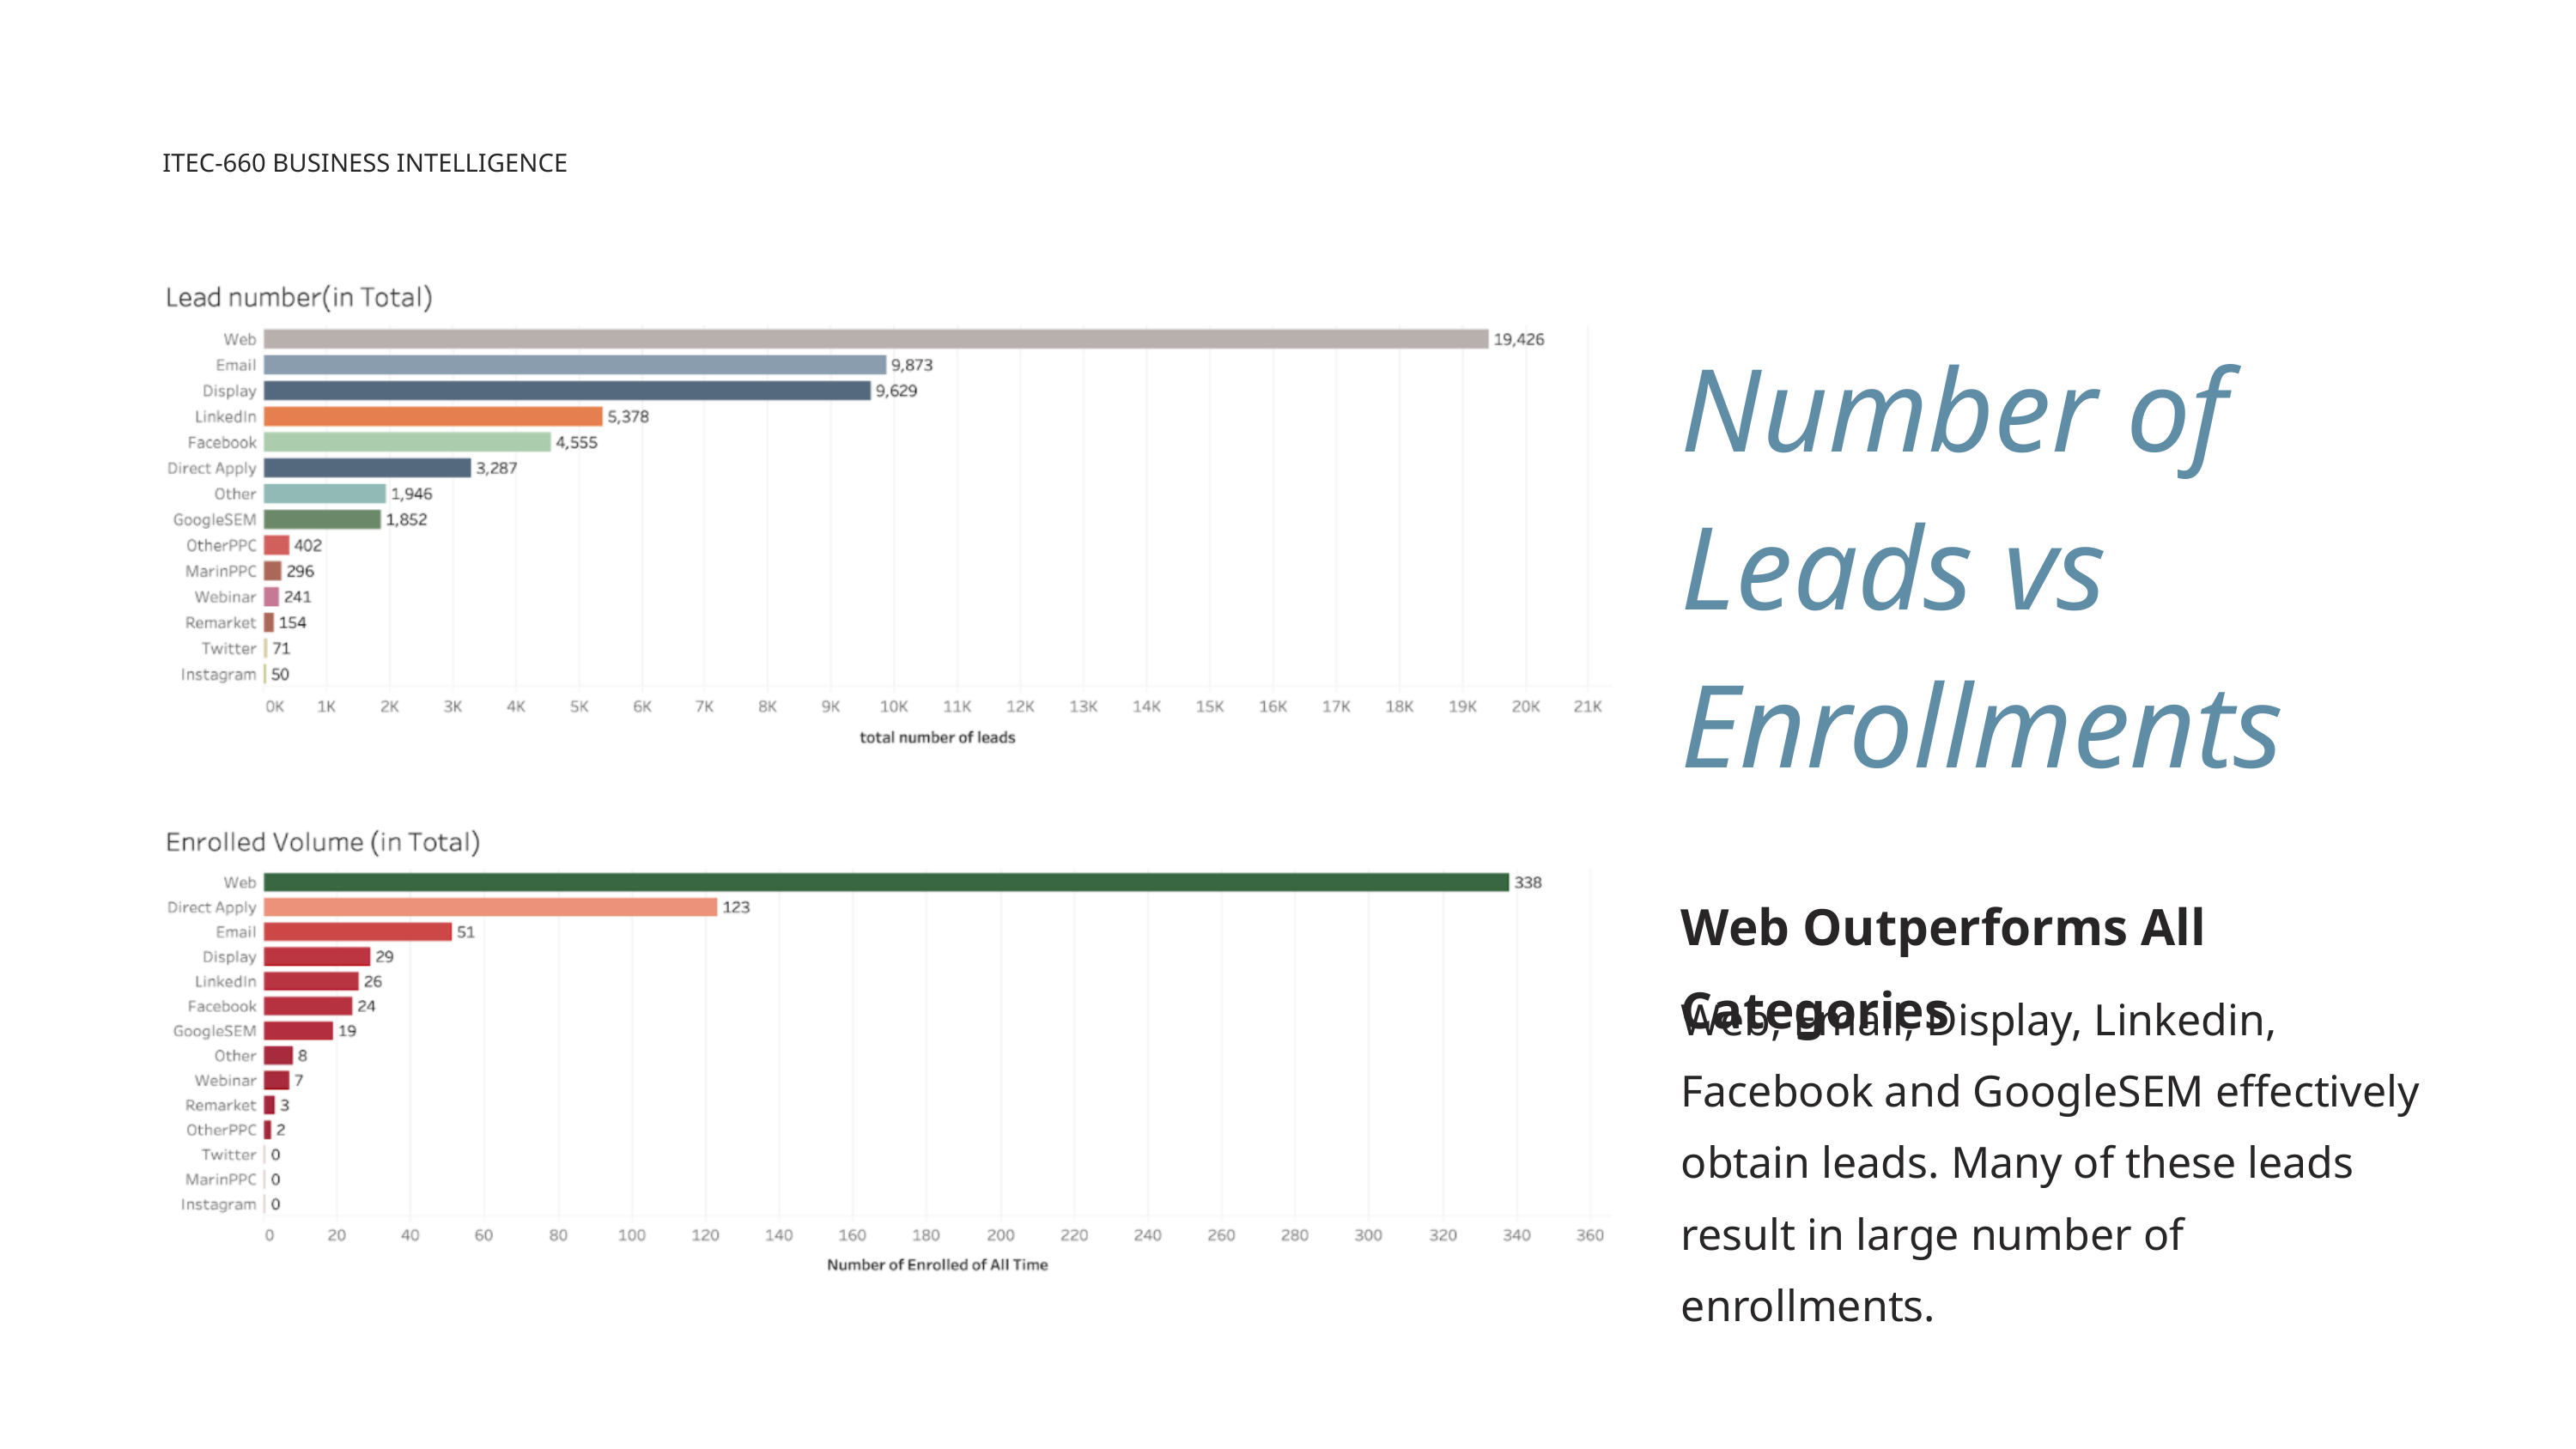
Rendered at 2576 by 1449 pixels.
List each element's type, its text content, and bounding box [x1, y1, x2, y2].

text_box ITEC-660 BUSINESS INTELLIGENCE [162, 135, 639, 177]
picture [144, 273, 1638, 1304]
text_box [1680, 871, 2432, 1206]
text_box Number of Leads vs Enrollments [1680, 317, 2418, 791]
